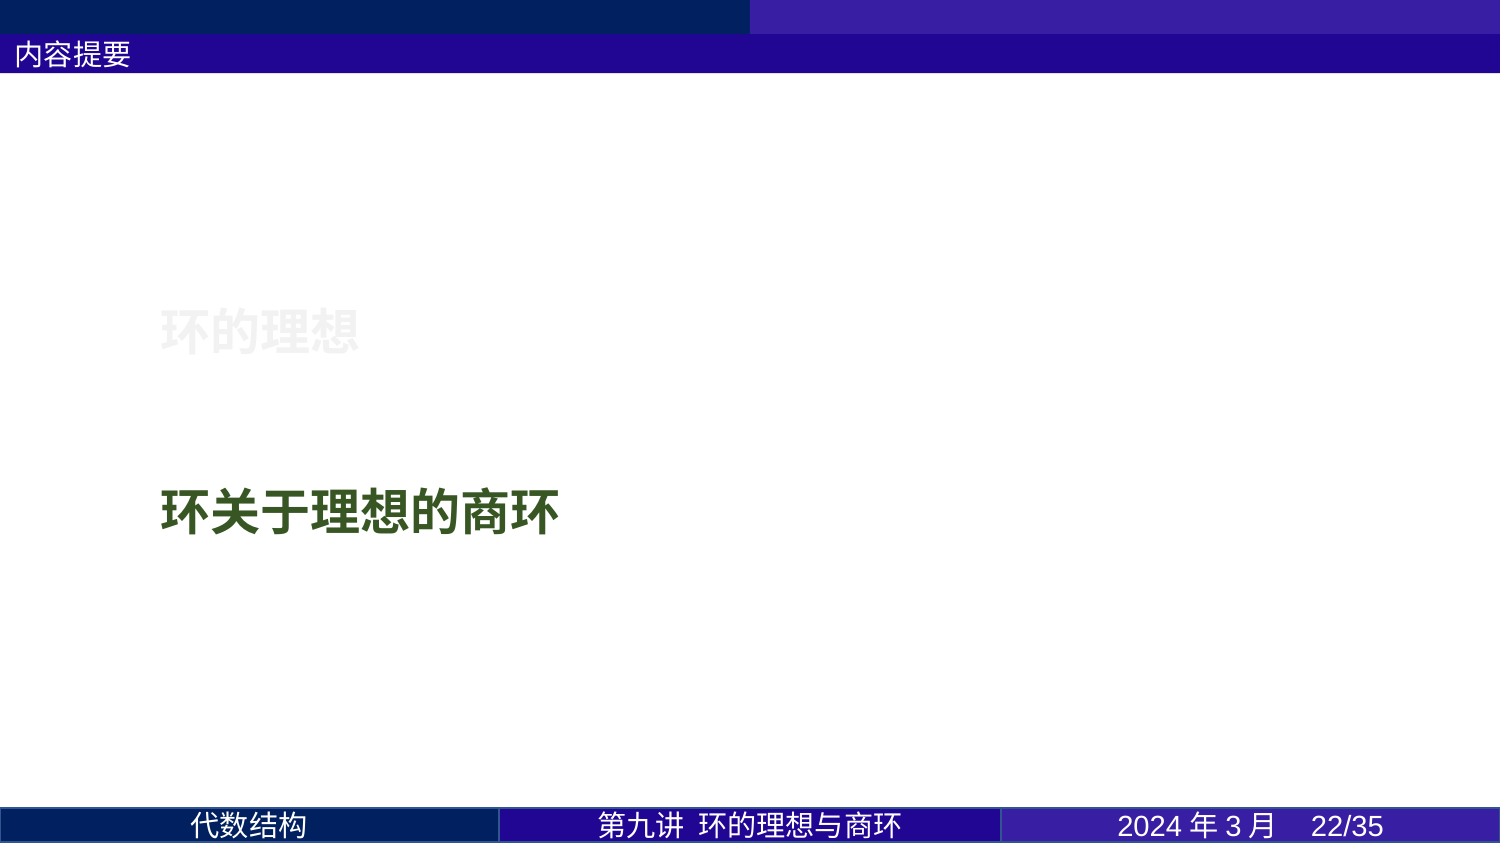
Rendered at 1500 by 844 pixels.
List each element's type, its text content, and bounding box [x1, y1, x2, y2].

text_box 环的理想 环关于理想的商环 [145, 293, 728, 548]
text_box 2024年3月 /35 [1000, 807, 1500, 843]
text_box [749, 0, 1500, 35]
text_box [0, 0, 749, 35]
text_box 代数结构 [0, 807, 498, 843]
text_box 第九讲 环的理想与商环 [498, 807, 1000, 843]
text_box 内容提要 [0, 35, 1500, 74]
